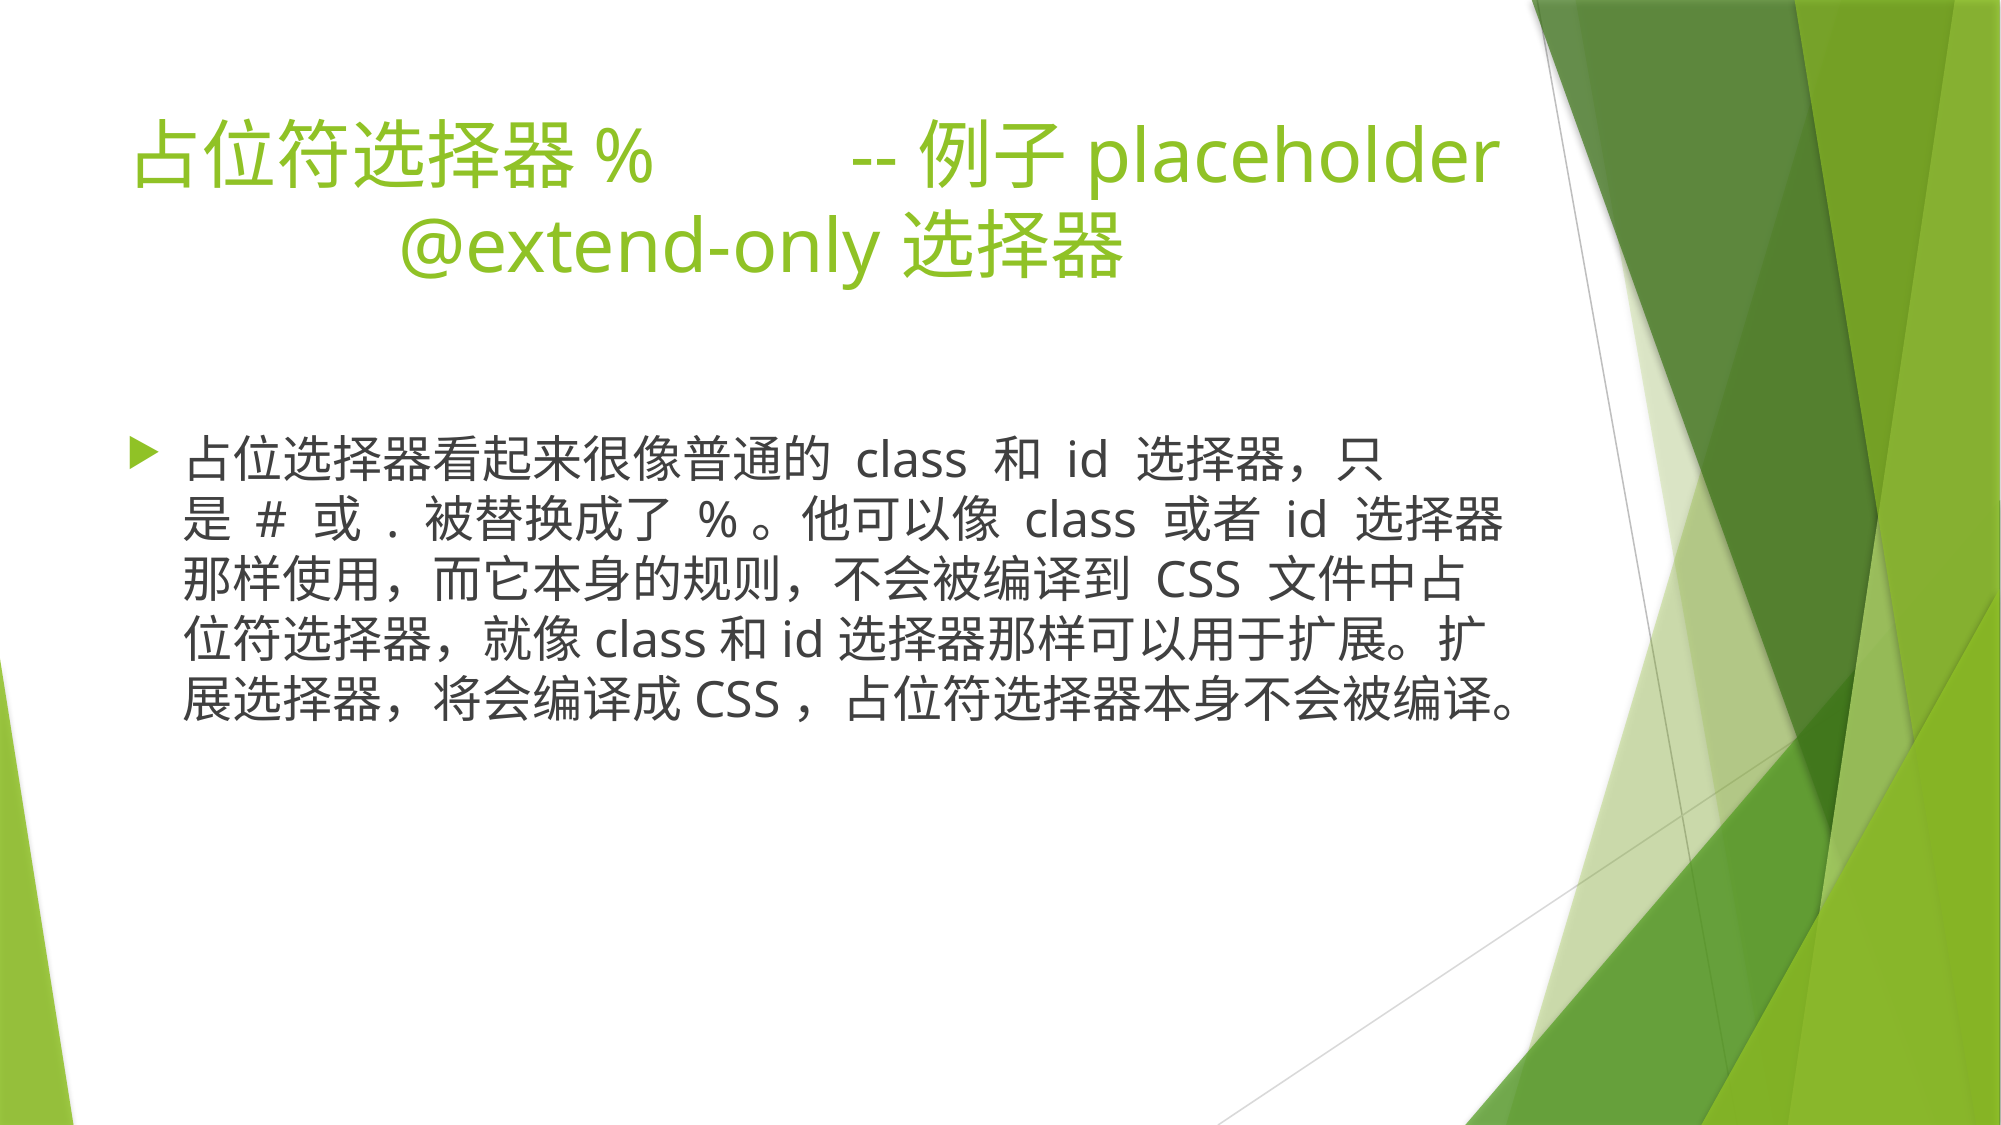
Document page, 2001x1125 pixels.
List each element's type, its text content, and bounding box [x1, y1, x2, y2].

list 占位选择器看起来很像普通的 class 和 id 选择器，只是 # 或 . 被替换成了 %。他可以像 class 或者 id 选择器那样使用，而它本身的规则，不会被编译到 CSS 文件中占位符选择器，就像class和id选择器那样可以用于扩展。扩展选择器，将会编译成CSS，占位符选择器本身不会被编译。 [111, 354, 1522, 992]
title 占位符选择器% --例子placeholder @extend-only选择器 [111, 99, 1522, 317]
